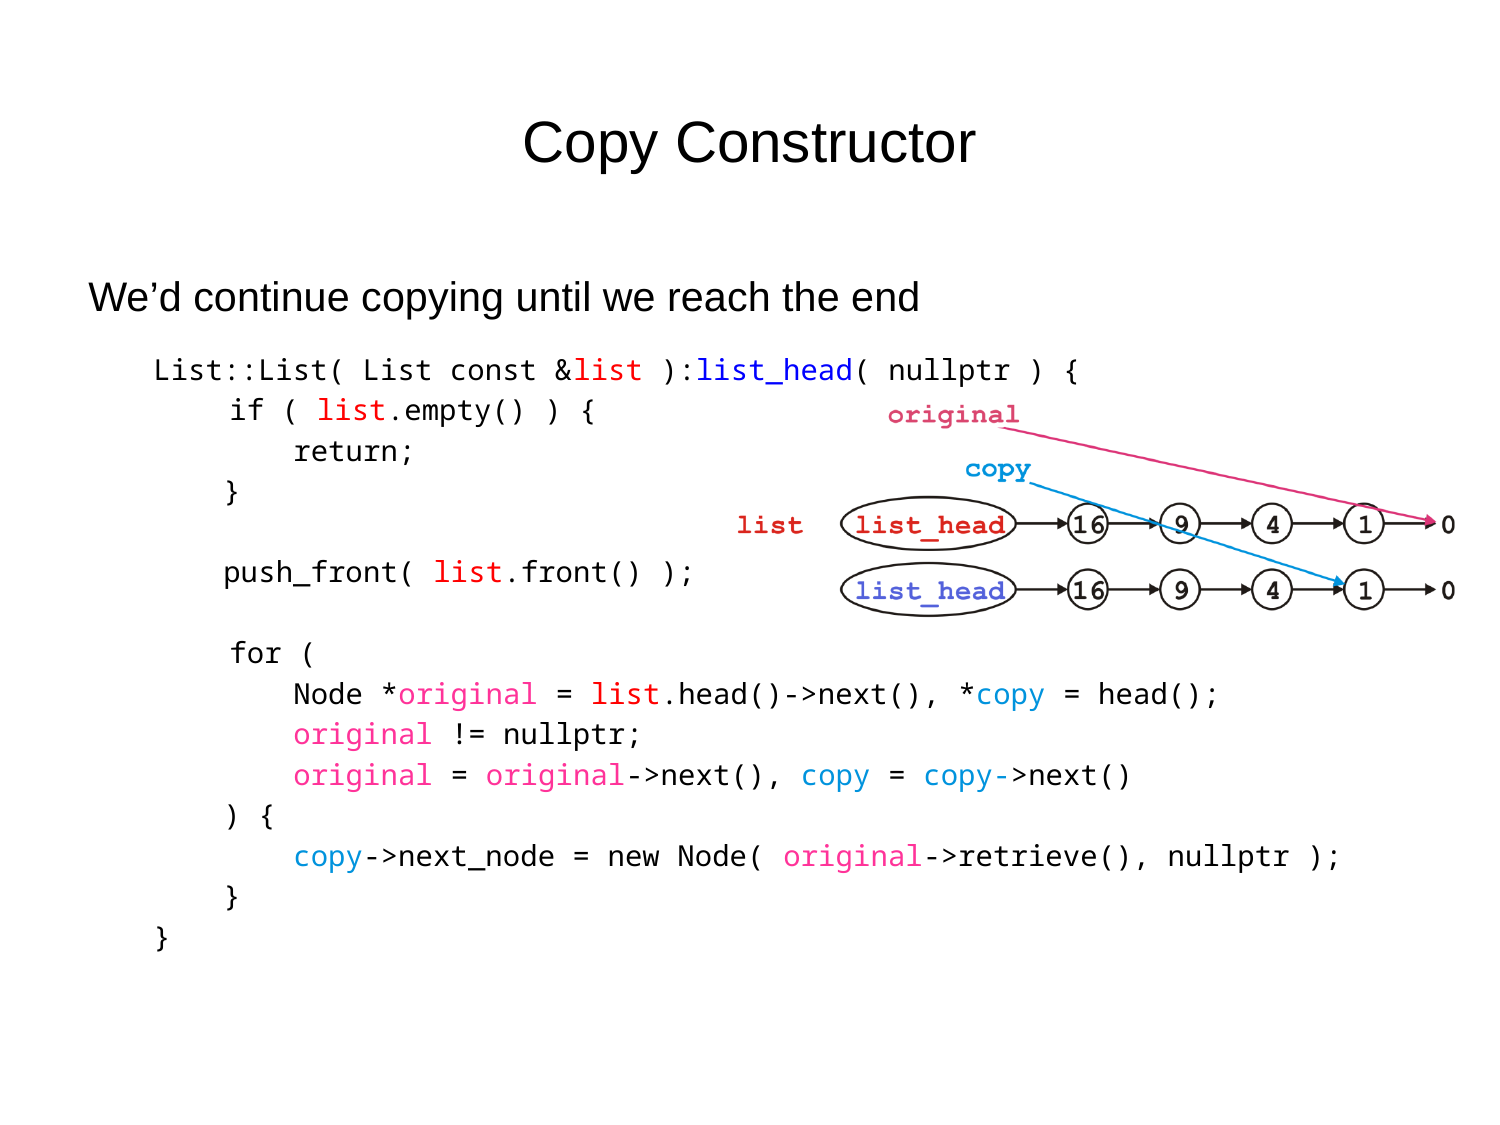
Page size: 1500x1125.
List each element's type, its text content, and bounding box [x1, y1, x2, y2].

list We’d continue copying until we reach the end List::List( List const &list ):list_head( nullptr ) { if ( list.empty() ) { return; } push_front( list.front() ); for ( Node *original = list.head()->next(), *copy = head(); original != nullptr; original = original->next(), copy = copy->next() ) { copy->next_node = new Node( original->retrieve(), nullptr ); } } [17, 262, 1402, 1006]
title Copy Constructor [74, 44, 1426, 233]
picture [726, 398, 1459, 622]
